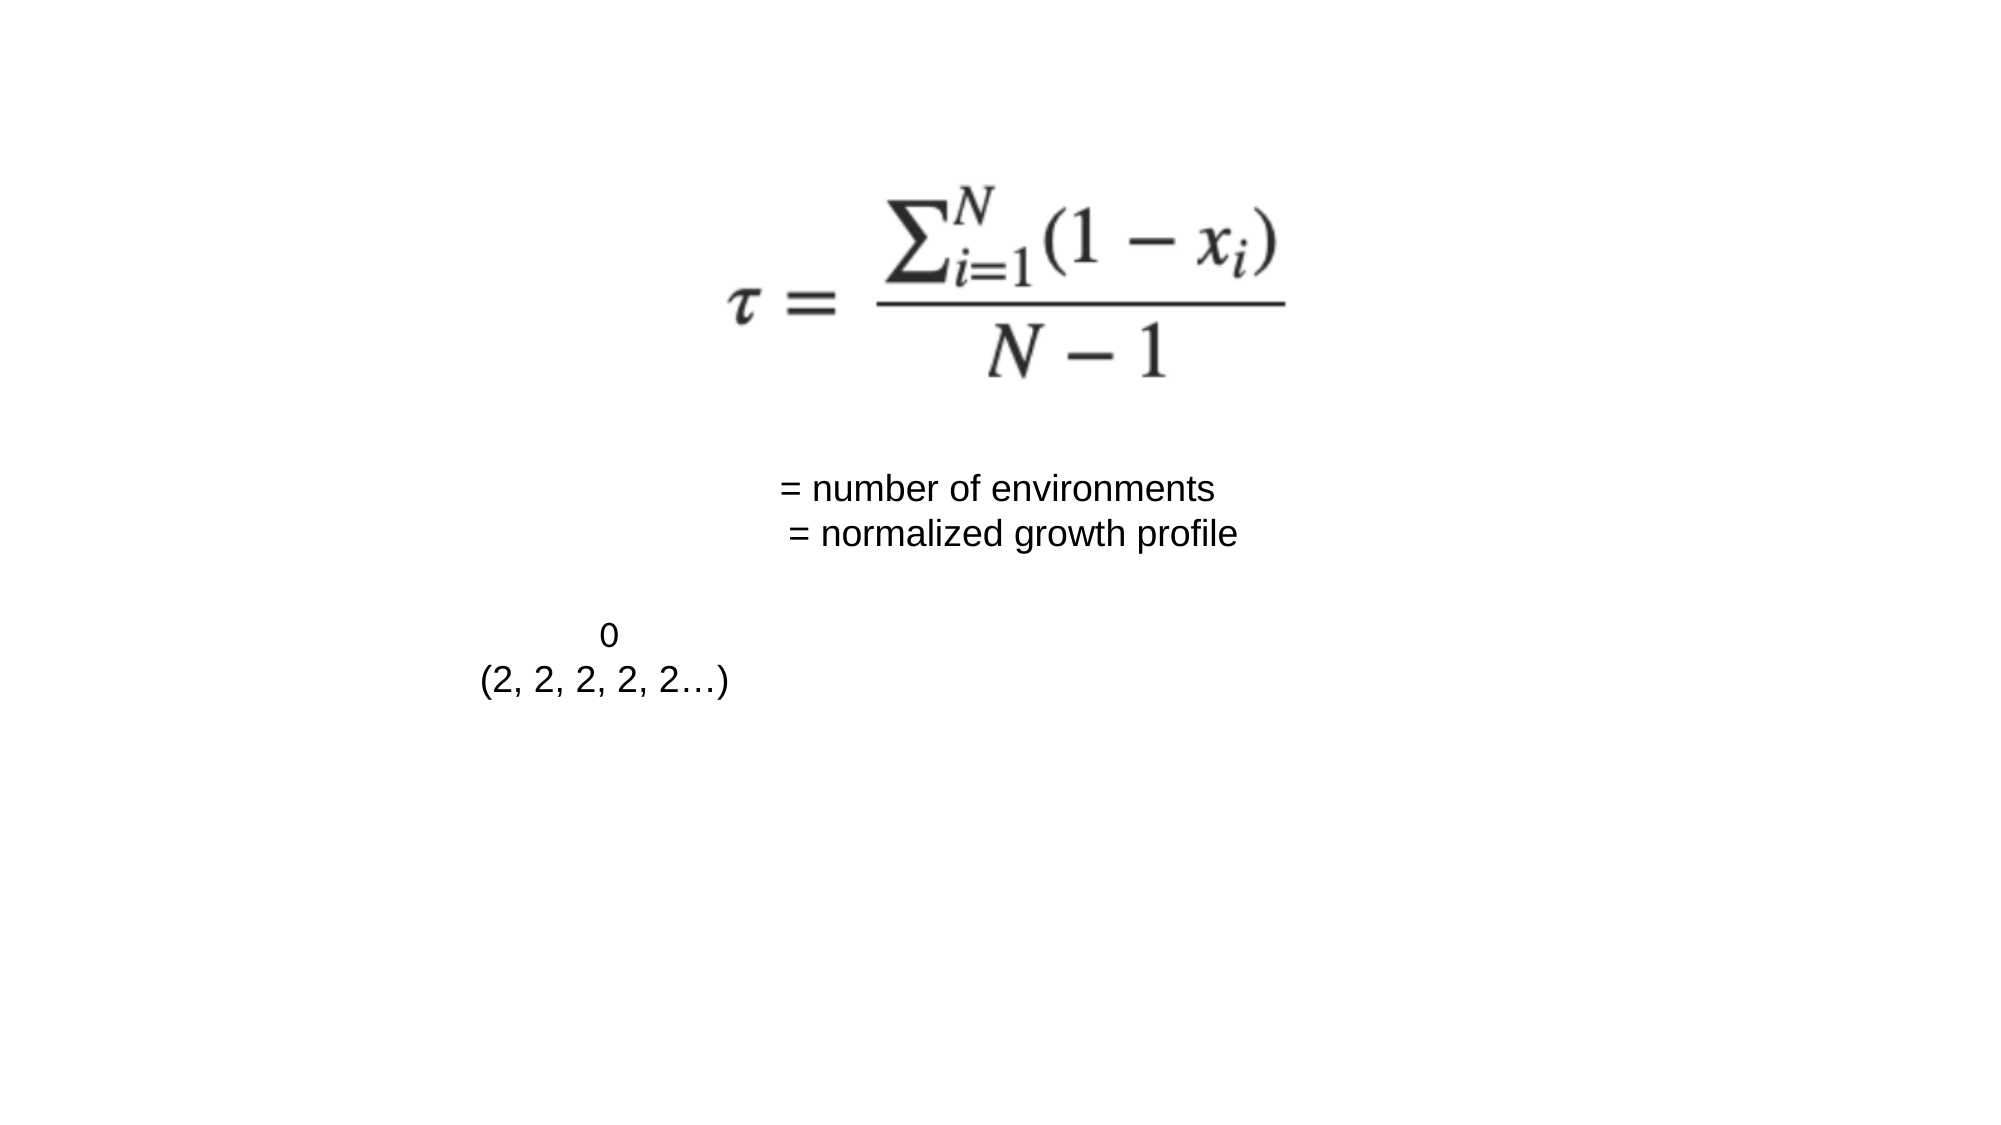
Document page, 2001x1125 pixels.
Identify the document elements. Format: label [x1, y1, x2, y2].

picture [709, 104, 1291, 461]
